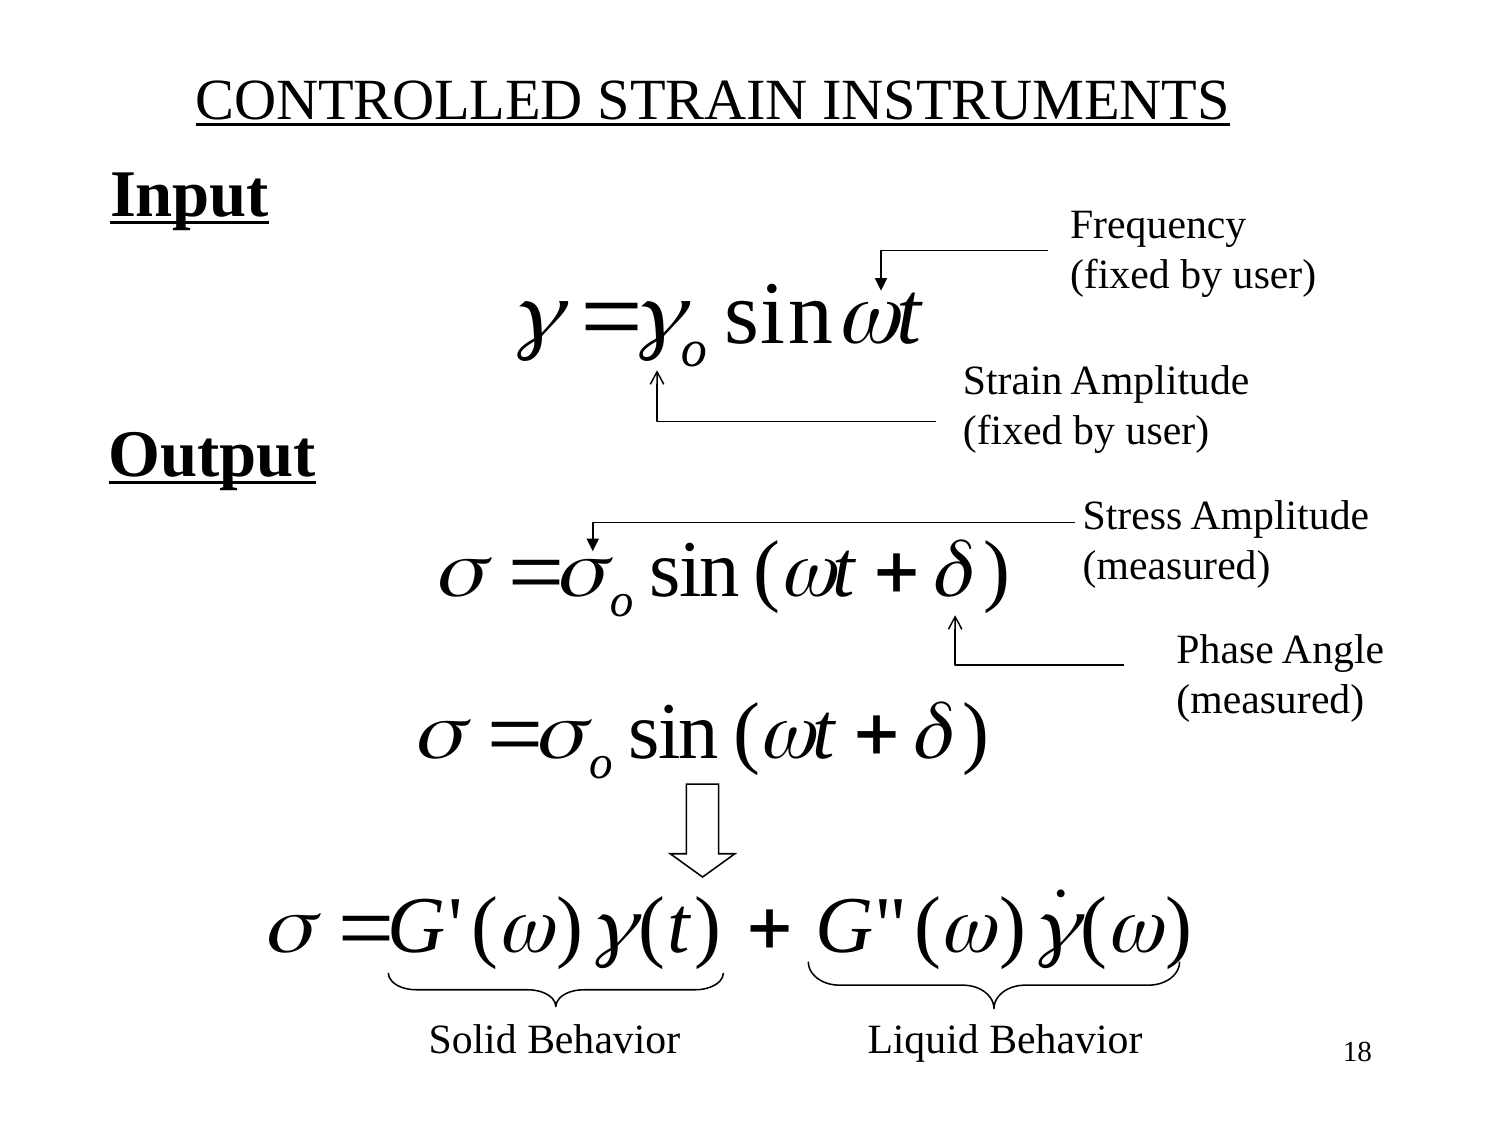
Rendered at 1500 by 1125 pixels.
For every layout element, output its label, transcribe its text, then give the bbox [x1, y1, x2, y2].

text_box Stress Amplitude (measured) [1067, 480, 1385, 596]
text_box CONTROLLED STRAIN INSTRUMENTS [180, 53, 1245, 139]
text_box [955, 636, 1125, 666]
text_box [405, 677, 1005, 799]
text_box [256, 878, 1205, 987]
text_box Output [93, 402, 331, 498]
text_box [987, 994, 1001, 1004]
text_box [1029, 522, 1067, 526]
text_box Phase Angle (measured) [1161, 613, 1400, 729]
text_box Solid Behavior [413, 1004, 696, 1069]
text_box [426, 515, 1026, 638]
text_box Frequency (fixed by user) [1055, 189, 1332, 305]
text_box [657, 396, 937, 422]
text_box [880, 250, 1049, 275]
slide_number 18 [1074, 1025, 1388, 1100]
text_box Input [95, 142, 285, 238]
text_box [670, 808, 735, 876]
text_box Strain Amplitude (fixed by user) [948, 345, 1265, 460]
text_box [502, 253, 943, 389]
text_box [546, 994, 566, 1004]
text_box Liquid Behavior [852, 1004, 1158, 1070]
